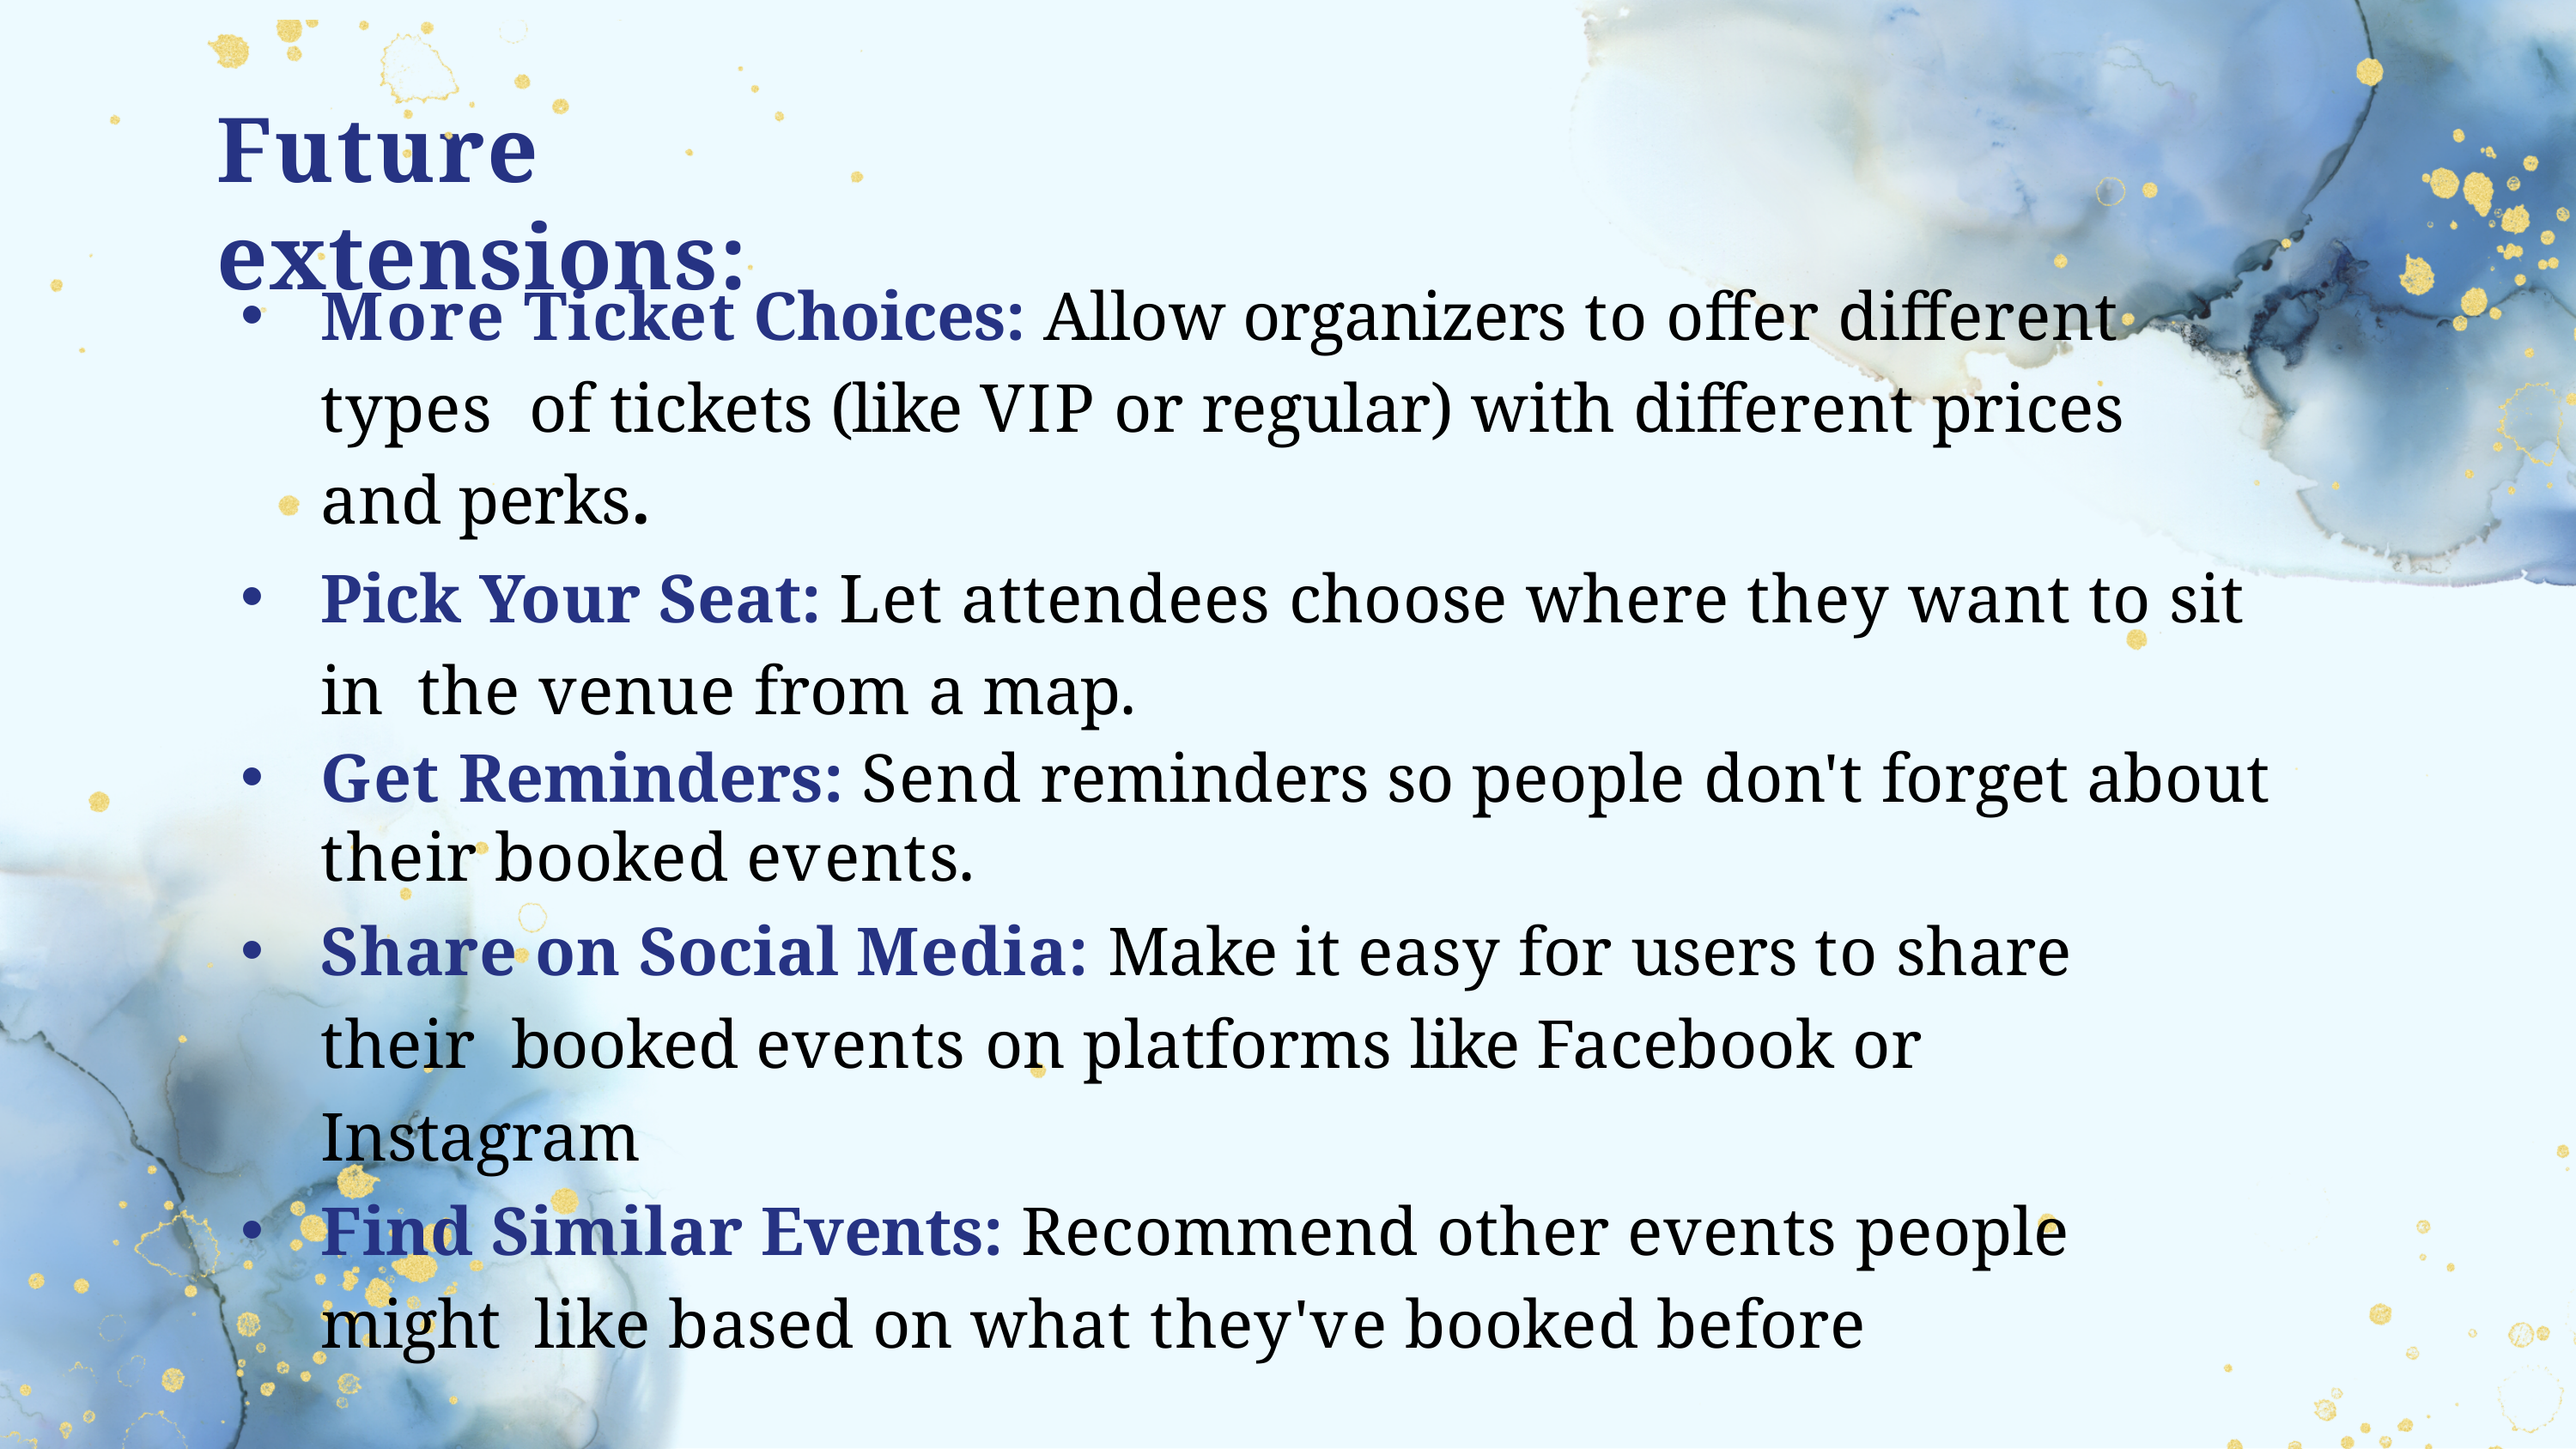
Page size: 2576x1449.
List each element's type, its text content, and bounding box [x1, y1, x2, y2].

picture [0, 18, 1060, 1449]
text_box More Ticket Choices: Allow organizers to offer different types of tickets (like VIP or regular) with different prices and perks. Pick Your Seat: Let attendees choose where they want to sit in the venue from a map. Get Reminders: Send reminders so people don't forget about their booked events. Share on Social Media: Make it easy for users to share their booked events on platforms like Facebook or Instagram Find Similar Events: Recommend other events people might like based on what they've booked before [239, 259, 2275, 1361]
picture [1425, 0, 2576, 1449]
